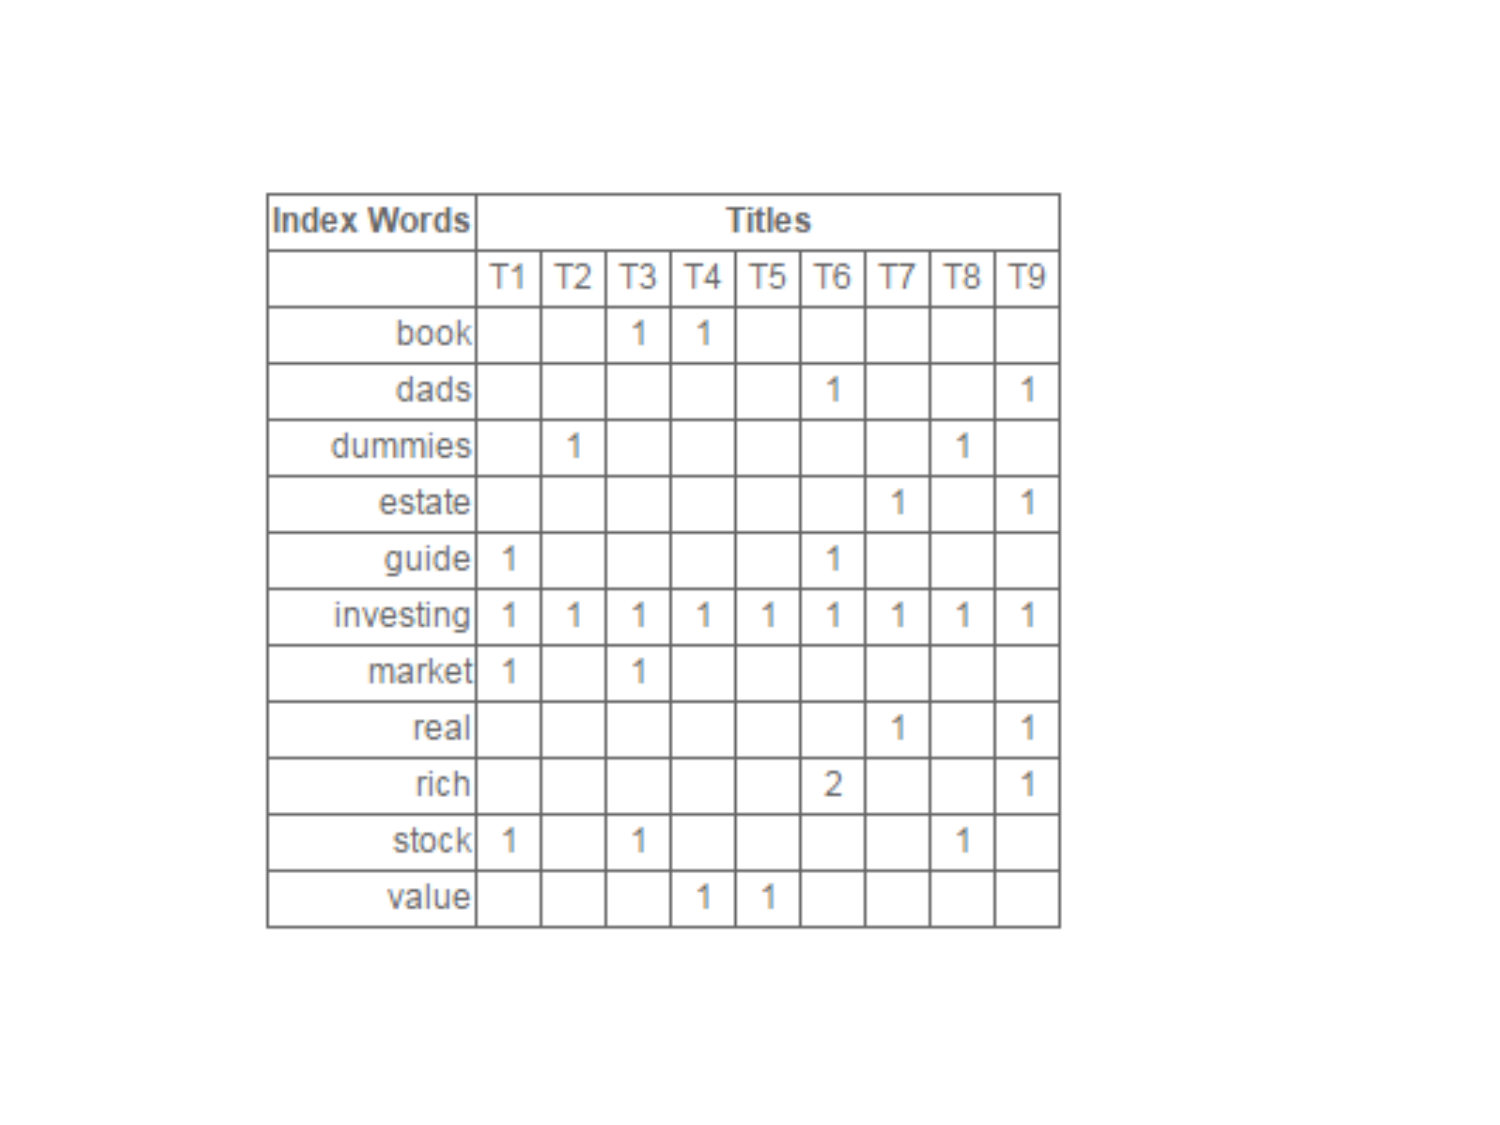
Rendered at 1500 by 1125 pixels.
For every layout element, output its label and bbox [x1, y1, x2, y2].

list [253, 160, 1093, 952]
